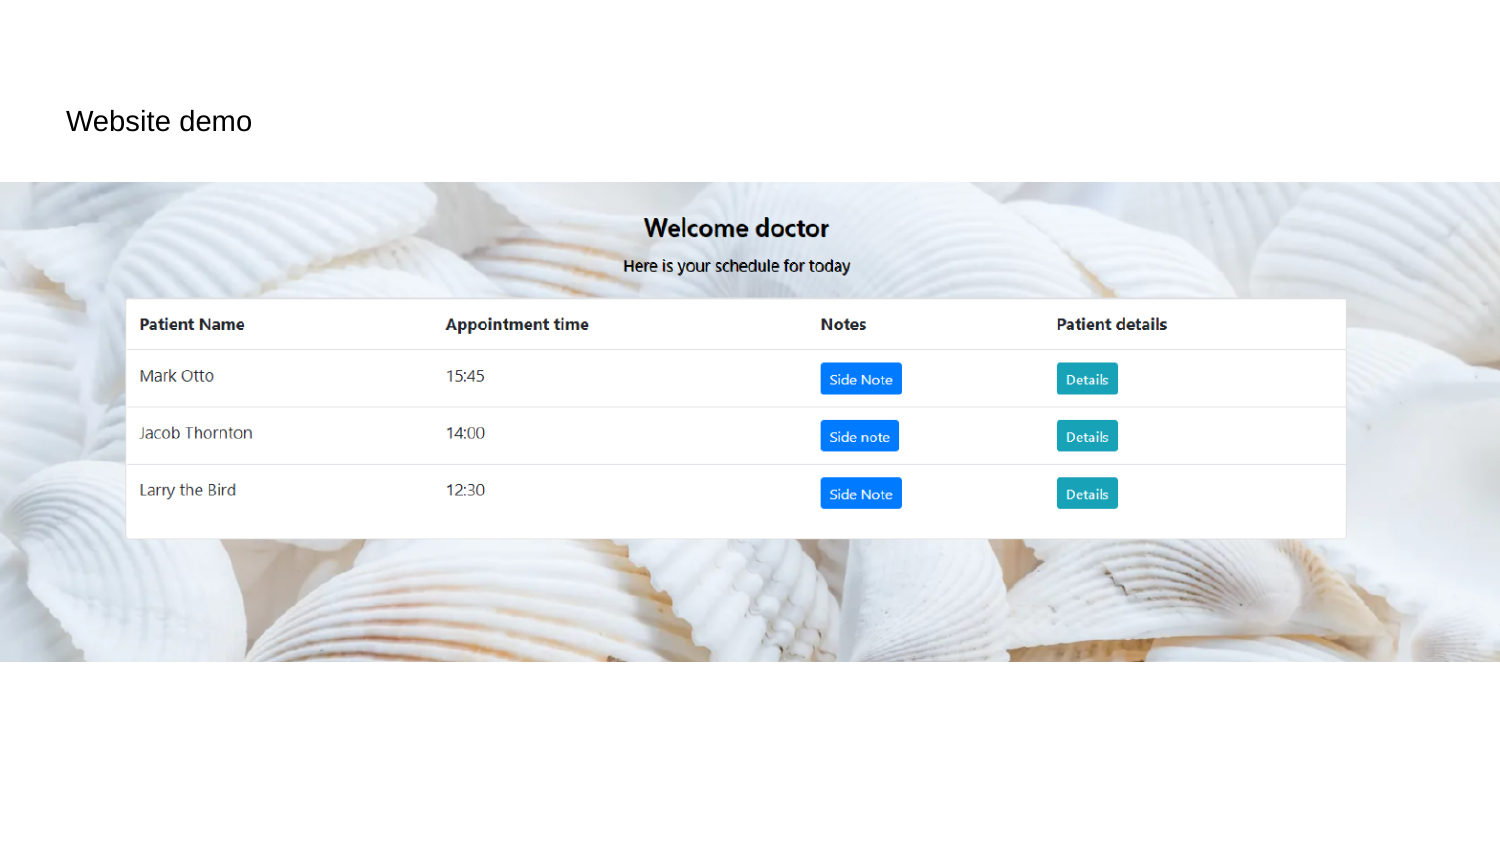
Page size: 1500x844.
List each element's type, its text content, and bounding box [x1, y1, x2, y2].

picture [0, 181, 1500, 662]
title Website demo [51, 72, 1449, 167]
